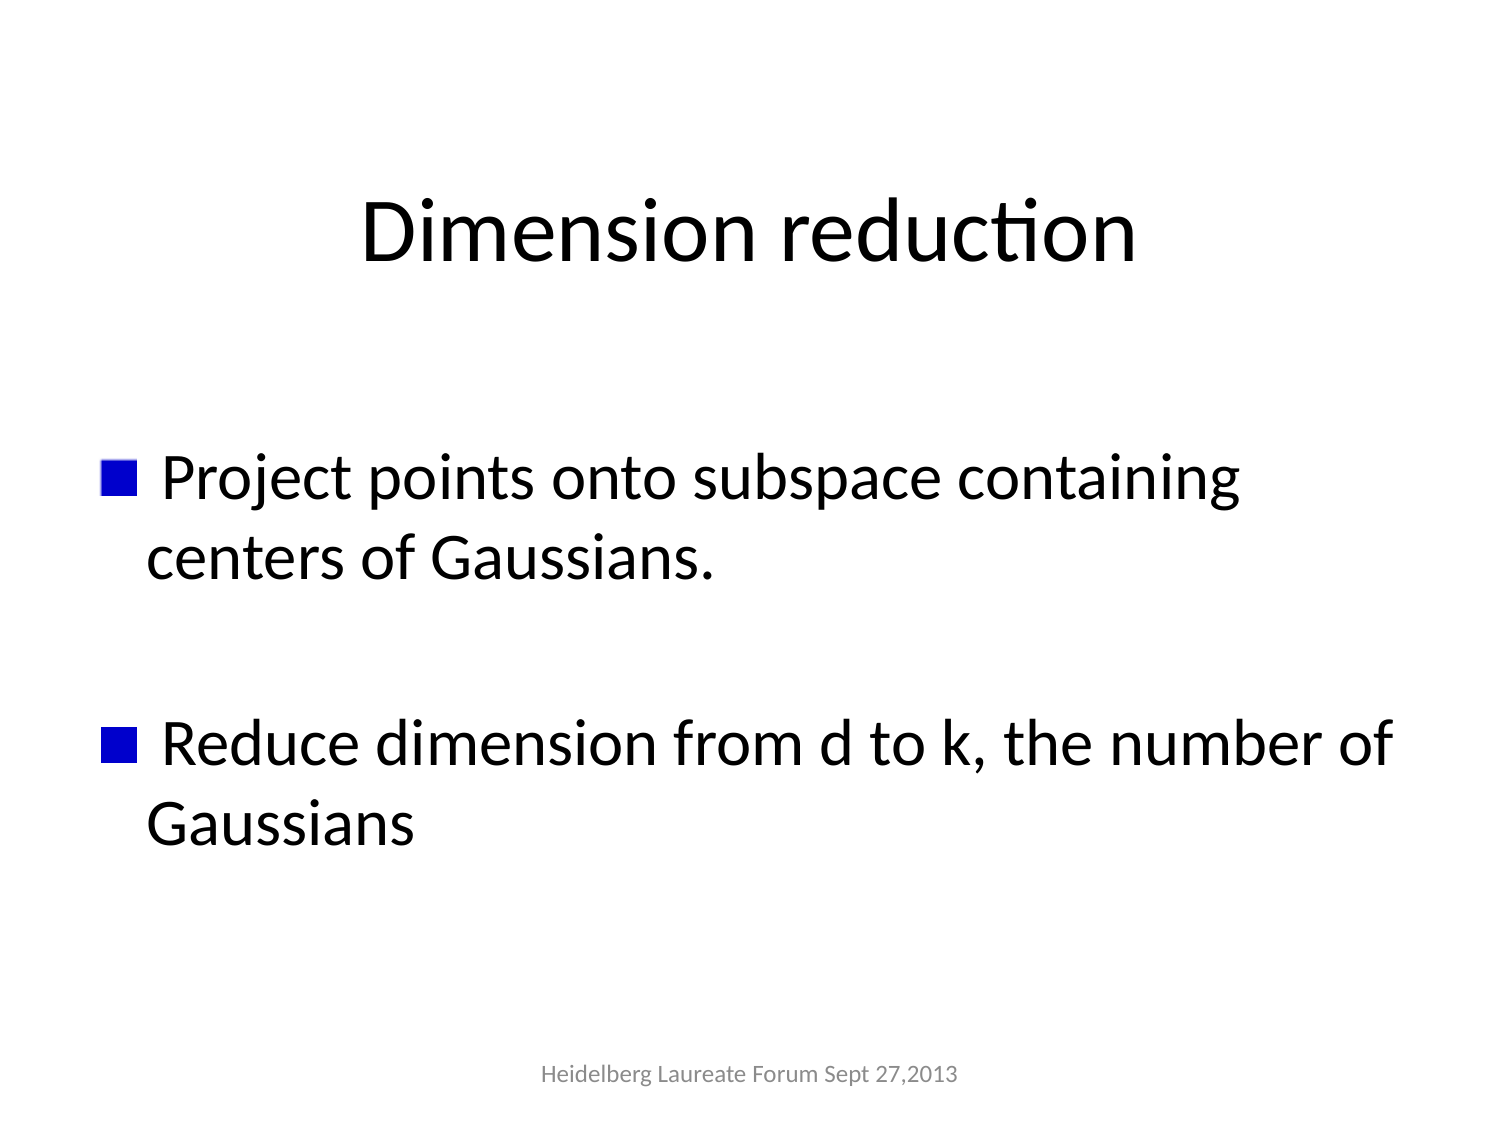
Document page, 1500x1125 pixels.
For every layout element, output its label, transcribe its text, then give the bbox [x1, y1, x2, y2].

list Project points onto subspace containing centers of Gaussians. Reduce dimension from d to k, the number of Gaussians [75, 425, 1425, 950]
footer Heidelberg Laureate Forum Sept 27,2013 [512, 1042, 988, 1103]
picture [90, 449, 137, 496]
picture [90, 715, 137, 763]
title Dimension reduction [75, 112, 1425, 338]
